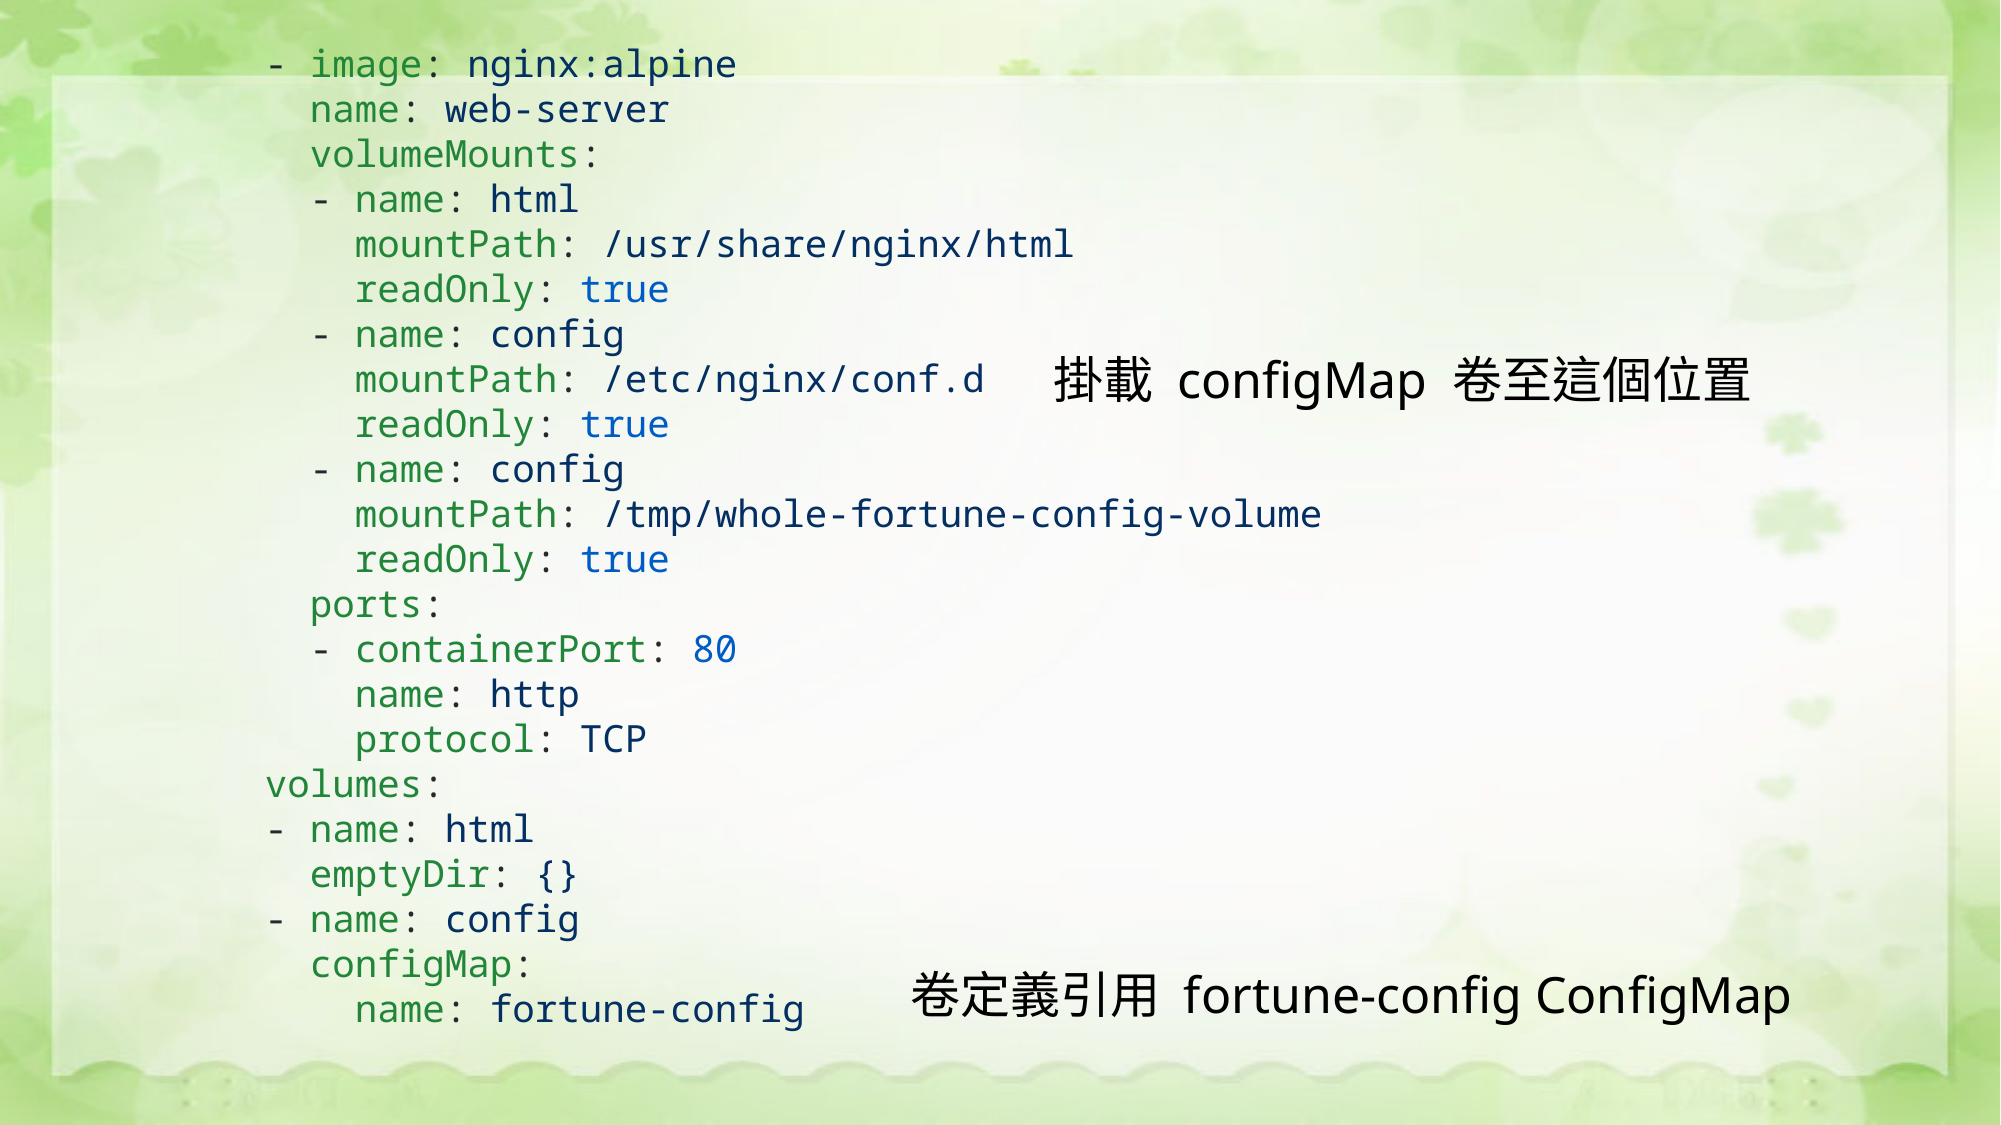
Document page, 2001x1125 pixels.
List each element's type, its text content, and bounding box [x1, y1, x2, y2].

text_box 掛載 configMap 卷至這個位置 [1039, 340, 1767, 416]
text_box 卷定義引用 fortune-config ConfigMap [895, 956, 1839, 1032]
picture [0, 0, 2001, 1125]
text_box - image: nginx:alpine name: web-server volumeMounts: - name: html mountPath: /usr/share/nginx/html readOnly: true - name: config mountPath: /etc/nginx/conf.d readOnly: true - name: config mountPath: /tmp/whole-fortune-config-volume readOnly: true ports: - containerPort: 80 name: http protocol: TCP volumes: - name: html emptyDir: {} - name: config configMap: name: fortune-config [204, 32, 1368, 1038]
